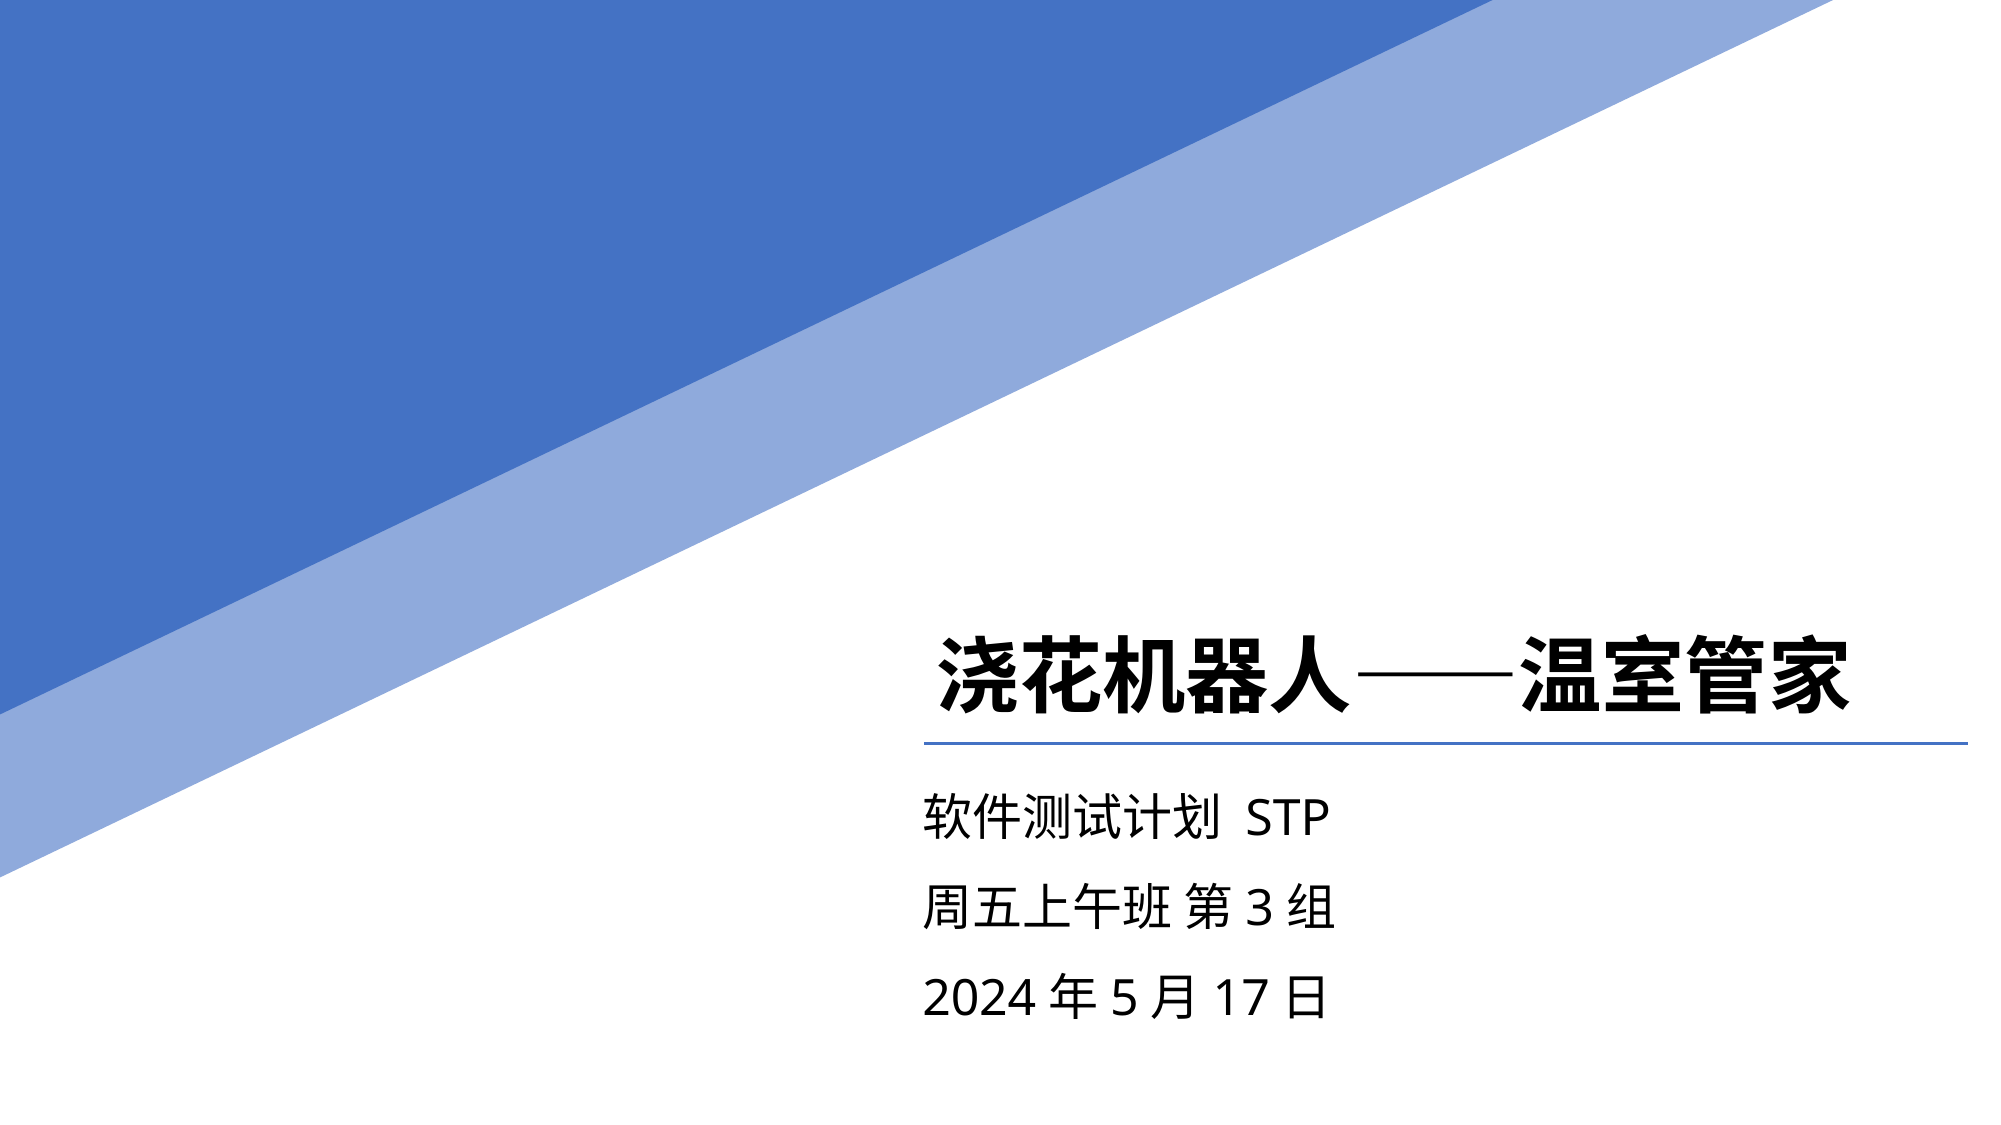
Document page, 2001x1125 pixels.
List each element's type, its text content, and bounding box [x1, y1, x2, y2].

text_box 浇花机器人——温室管家 [921, 615, 1867, 731]
text_box [0, 0, 1836, 879]
text_box 软件测试计划 STP 周五上午班 第3组 2024年5月17日 [907, 747, 1854, 1033]
text_box [0, 0, 1495, 716]
